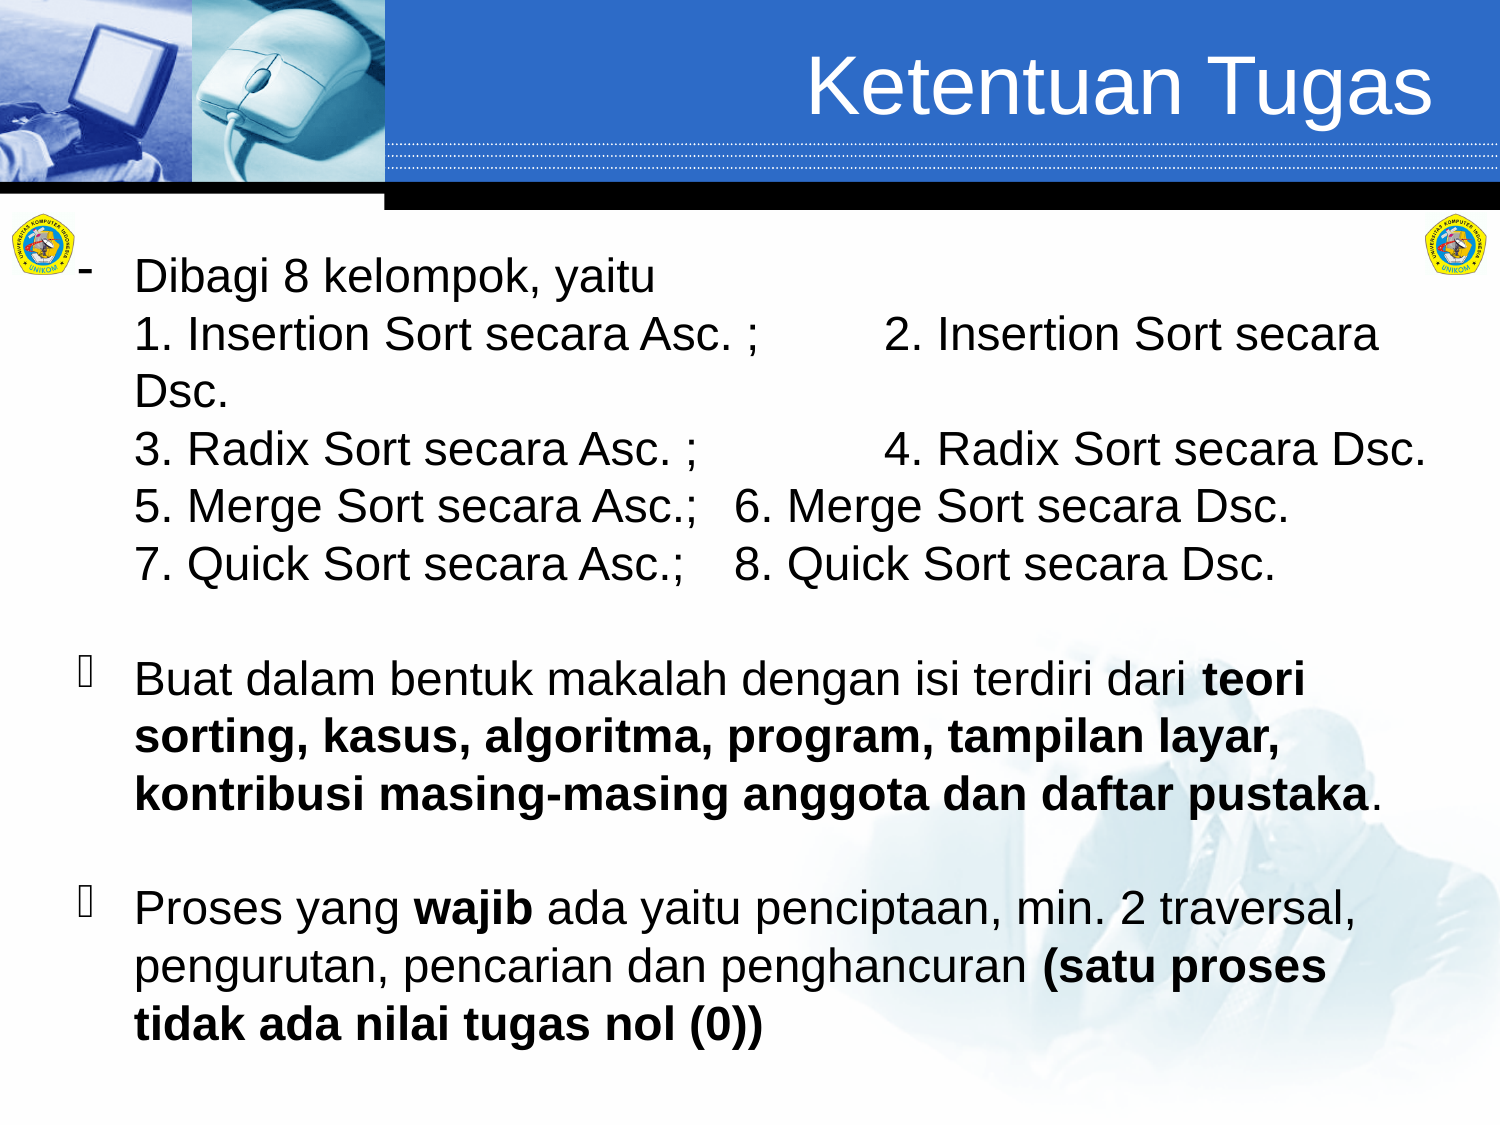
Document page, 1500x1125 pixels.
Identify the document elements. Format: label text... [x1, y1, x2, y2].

picture [0, 194, 1500, 1125]
list Dibagi 8 kelompok, yaitu 1. Insertion Sort secara Asc. ; 2. Insertion Sort secara Dsc. 3. Radix Sort secara Asc. ; 4. Radix Sort secara Dsc. 5. Merge Sort secara Asc.; 6. Merge Sort secara Dsc. 7. Quick Sort secara Asc.; 8. Quick Sort secara Dsc. Buat dalam bentuk makalah dengan isi terdiri dari teori sorting, kasus, algoritma, program, tampilan layar, kontribusi masing-masing anggota dan daftar pustaka. Proses yang wajib ada yaitu penciptaan, min. 2 traversal, pengurutan, pencarian dan penghancuran (satu proses tidak ada nilai tugas nol (0)) [62, 237, 1451, 1063]
picture [0, 0, 385, 181]
title Ketentuan Tugas [412, 37, 1451, 126]
